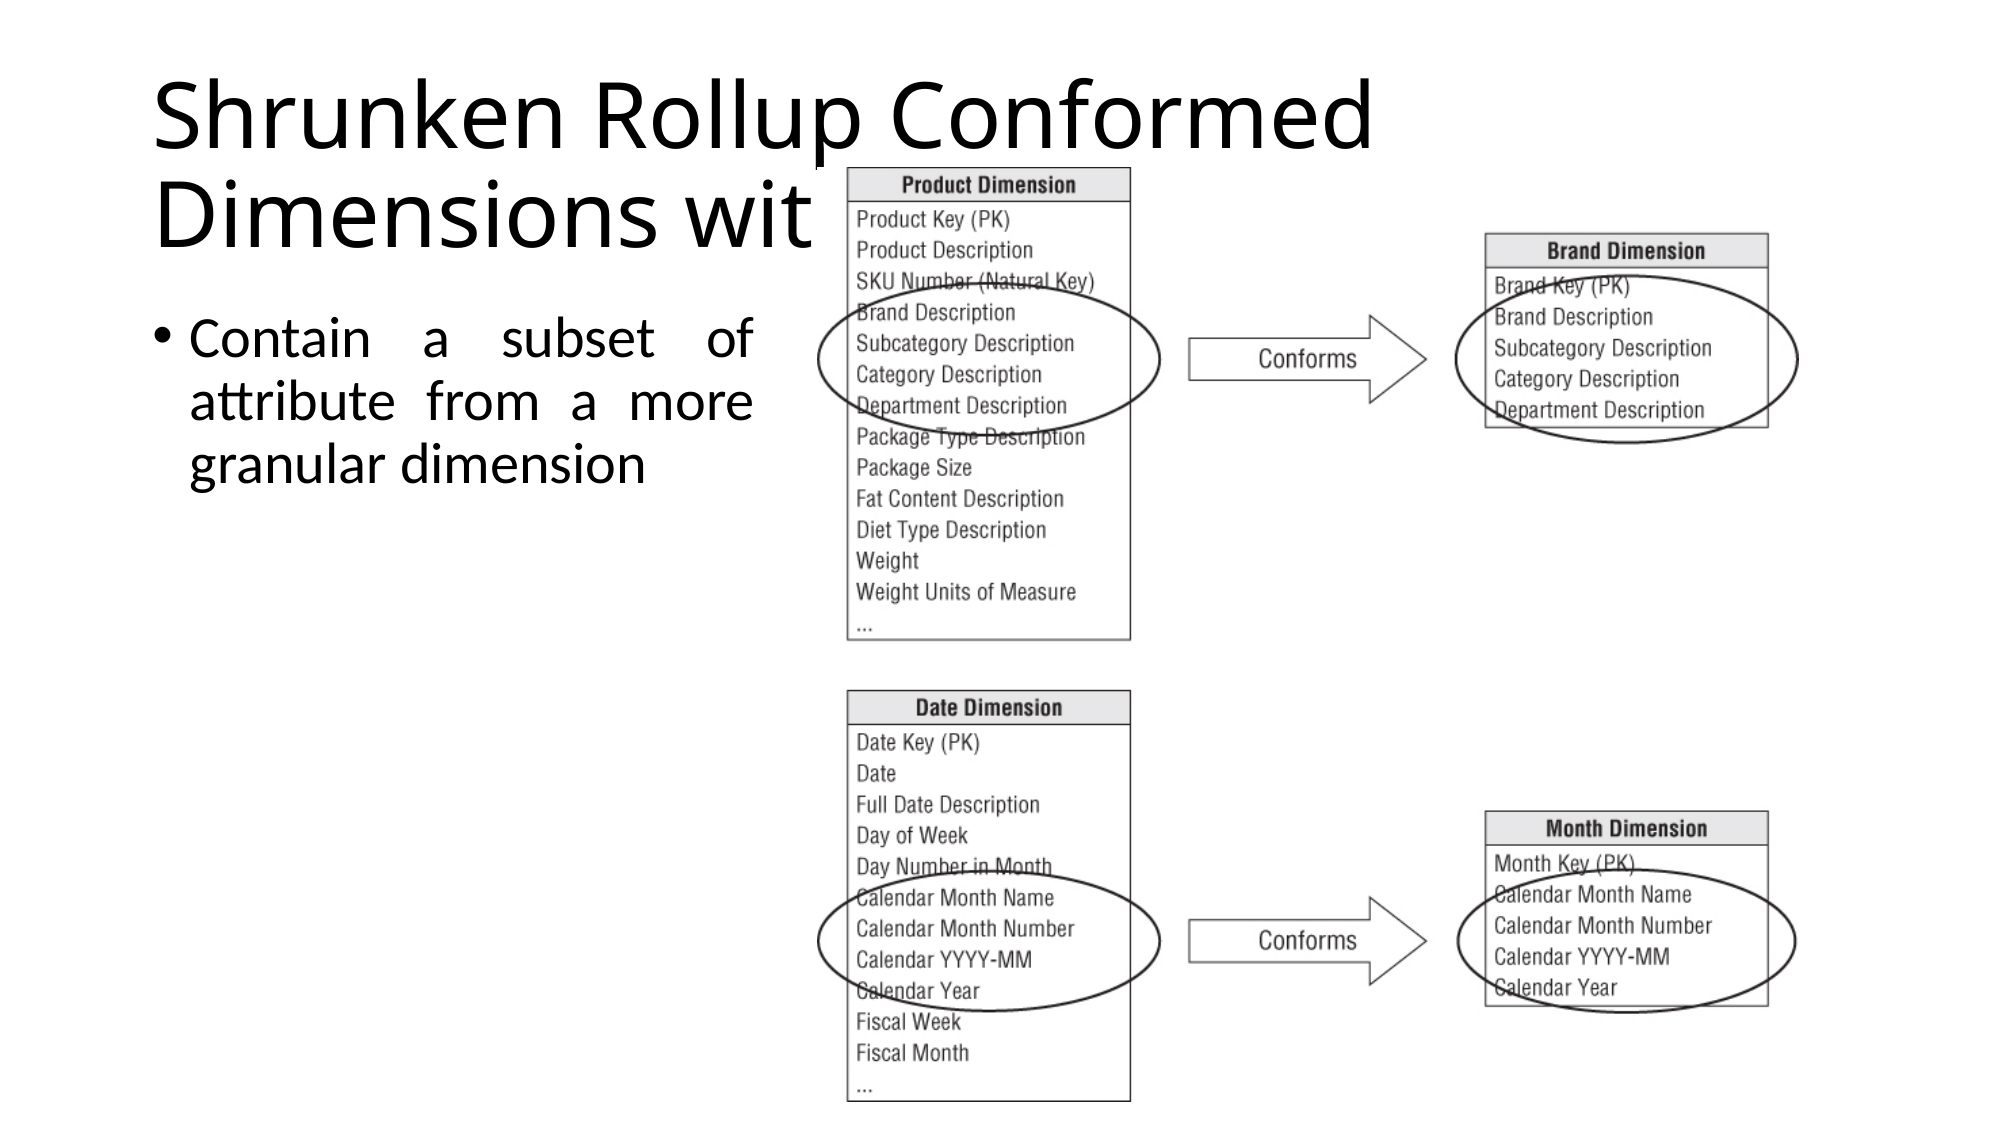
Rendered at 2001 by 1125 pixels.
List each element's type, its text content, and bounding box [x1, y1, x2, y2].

list Contain a subset of attribute from a more granular dimension [137, 299, 770, 1014]
title Shrunken Rollup Conformed Dimensions with Attribute Subset [137, 59, 1863, 278]
picture [817, 167, 1799, 1102]
